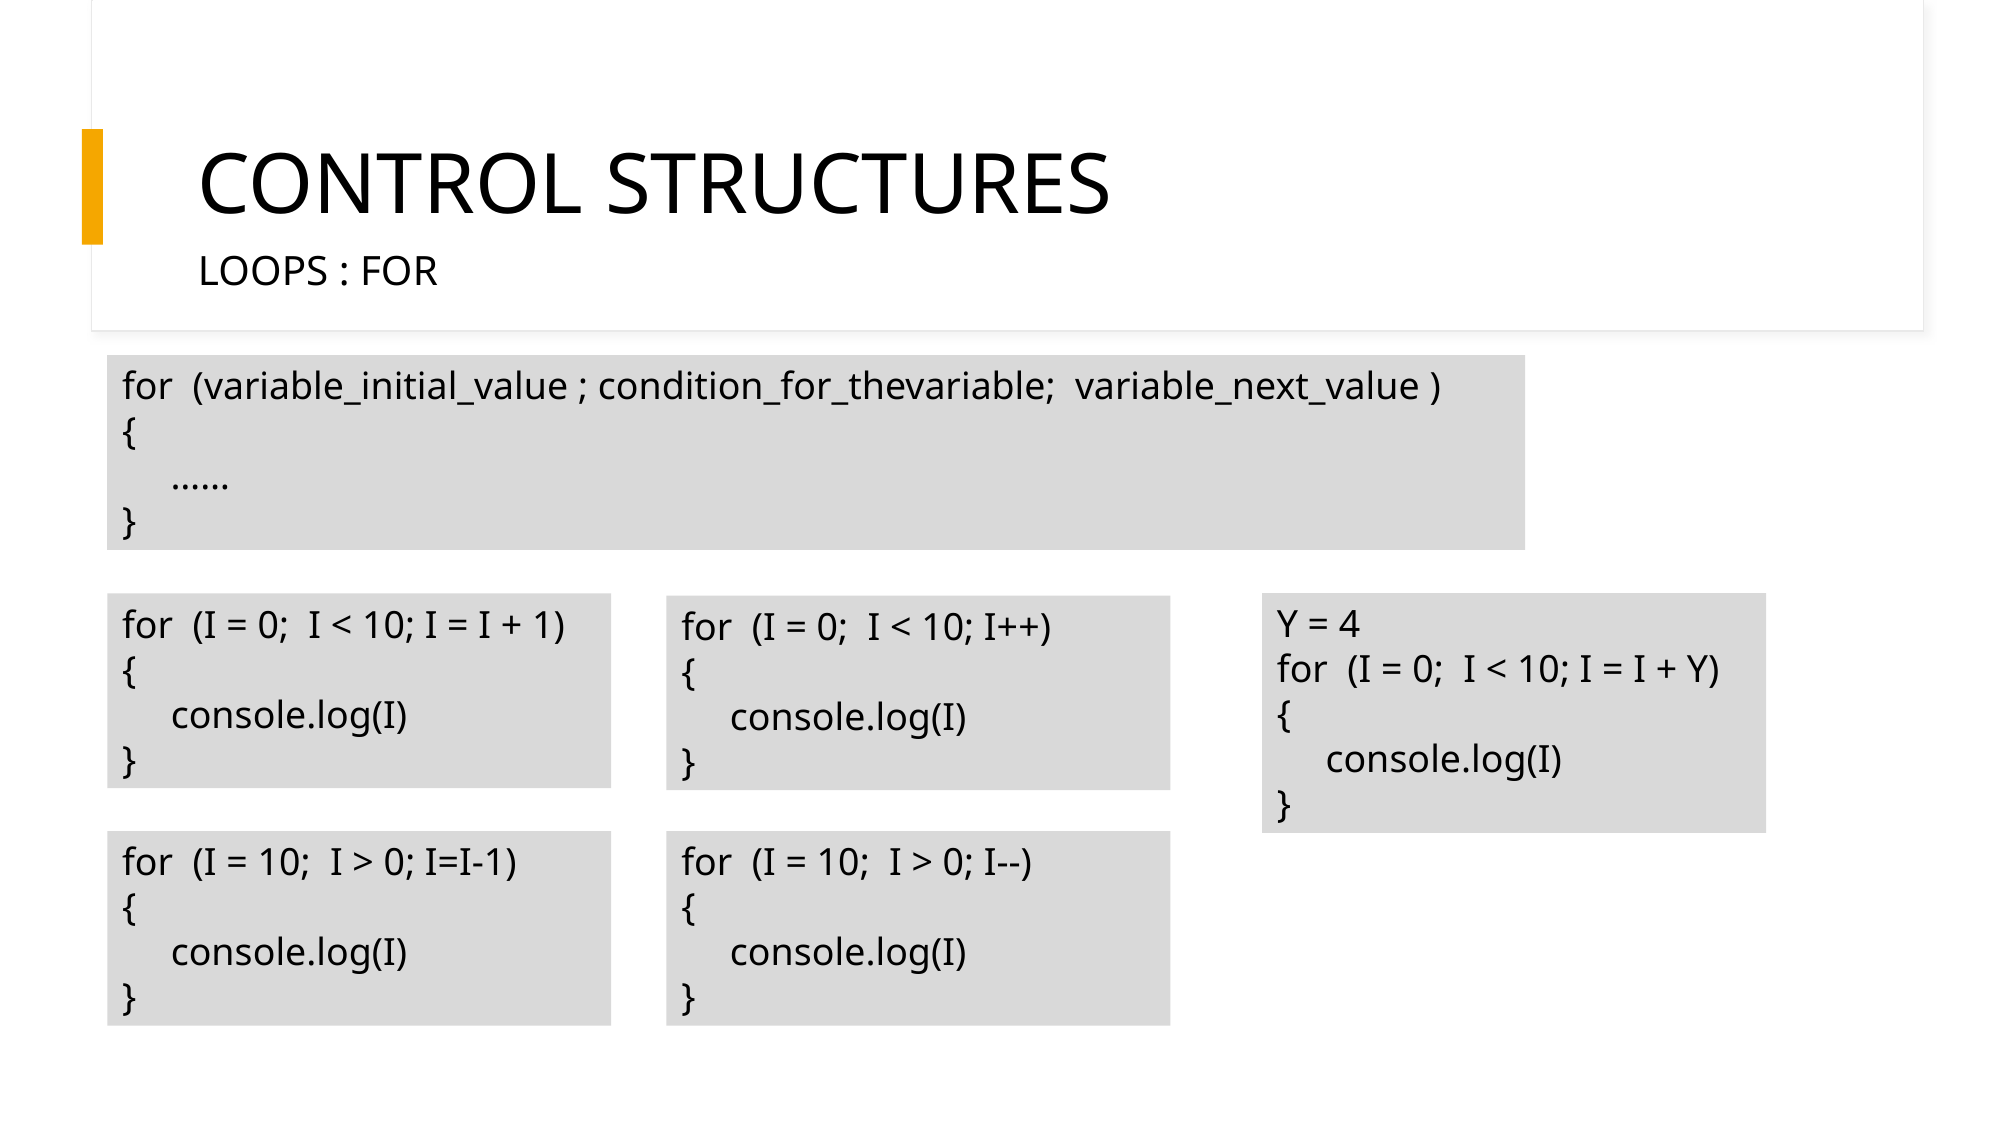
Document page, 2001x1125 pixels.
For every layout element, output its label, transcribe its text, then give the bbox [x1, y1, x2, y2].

text_box Y = 4 for (I = 0; I < 10; I = I + Y) { console.log(I) } [1262, 593, 1767, 833]
text_box LOOPS : FOR [183, 242, 1851, 302]
text_box for (I = 10; I > 0; I=I-1) { console.log(I) } [107, 831, 612, 1026]
text_box for (I = 0; I < 10; I = I + 1) { console.log(I) } [107, 593, 612, 789]
text_box for (I = 10; I > 0; I--) { console.log(I) } [666, 831, 1171, 1026]
text_box for (I = 0; I < 10; I++) { console.log(I) } [666, 595, 1171, 791]
text_box for (variable_initial_value ; condition_for_thevariable; variable_next_value ) { …… } [107, 355, 1526, 550]
title CONTROL STRUCTURES [183, 90, 1851, 242]
